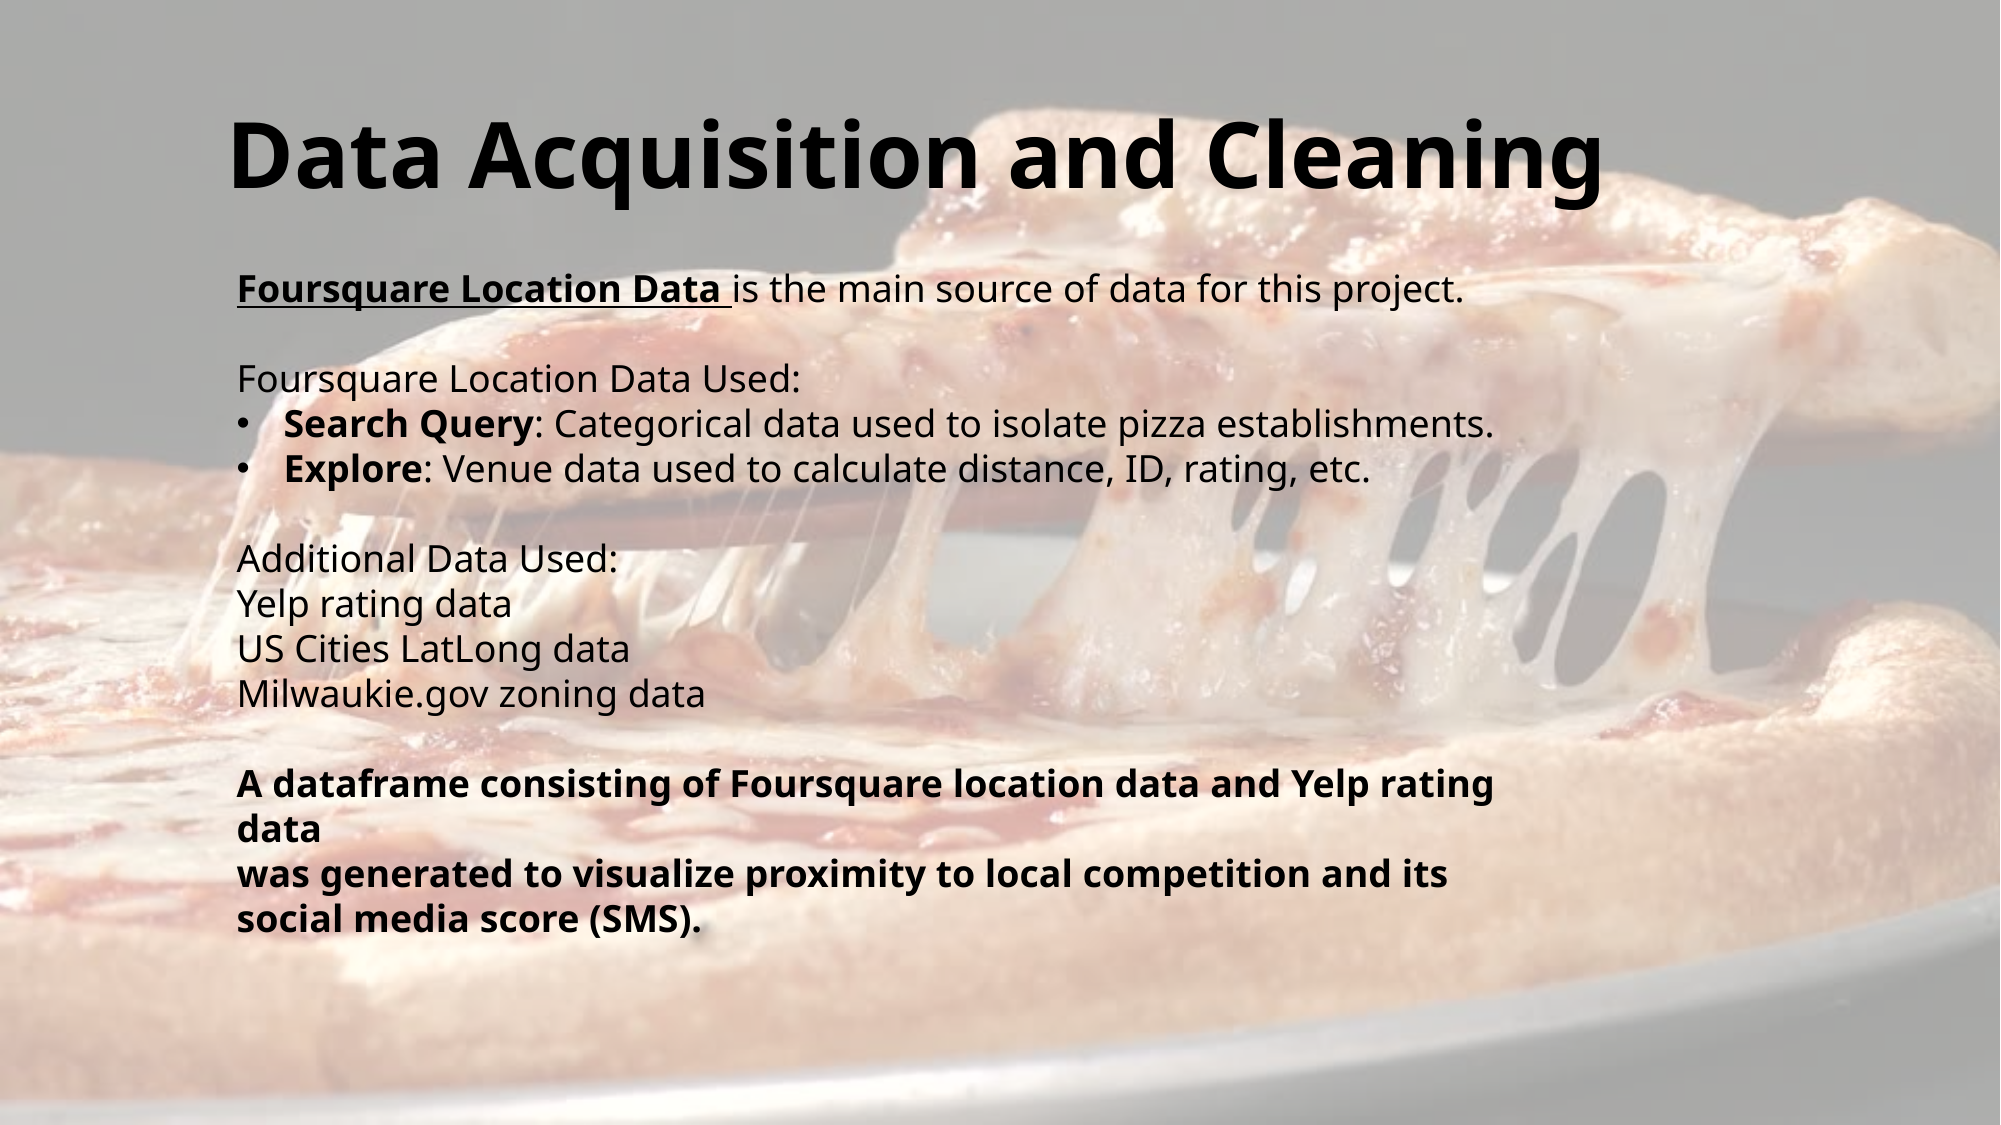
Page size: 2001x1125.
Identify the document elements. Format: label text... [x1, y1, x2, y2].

text_box Foursquare Location Data is the main source of data for this project. Foursquare Location Data Used: Search Query: Categorical data used to isolate pizza establishments. Explore: Venue data used to calculate distance, ID, rating, etc. Additional Data Used: Yelp rating data US Cities LatLong data Milwaukie.gov zoning data A dataframe consisting of Foursquare location data and Yelp rating data was generated to visualize proximity to local competition and its social media score (SMS). [221, 257, 1516, 1038]
text_box Data Acquisition and Cleaning [211, 89, 1662, 214]
